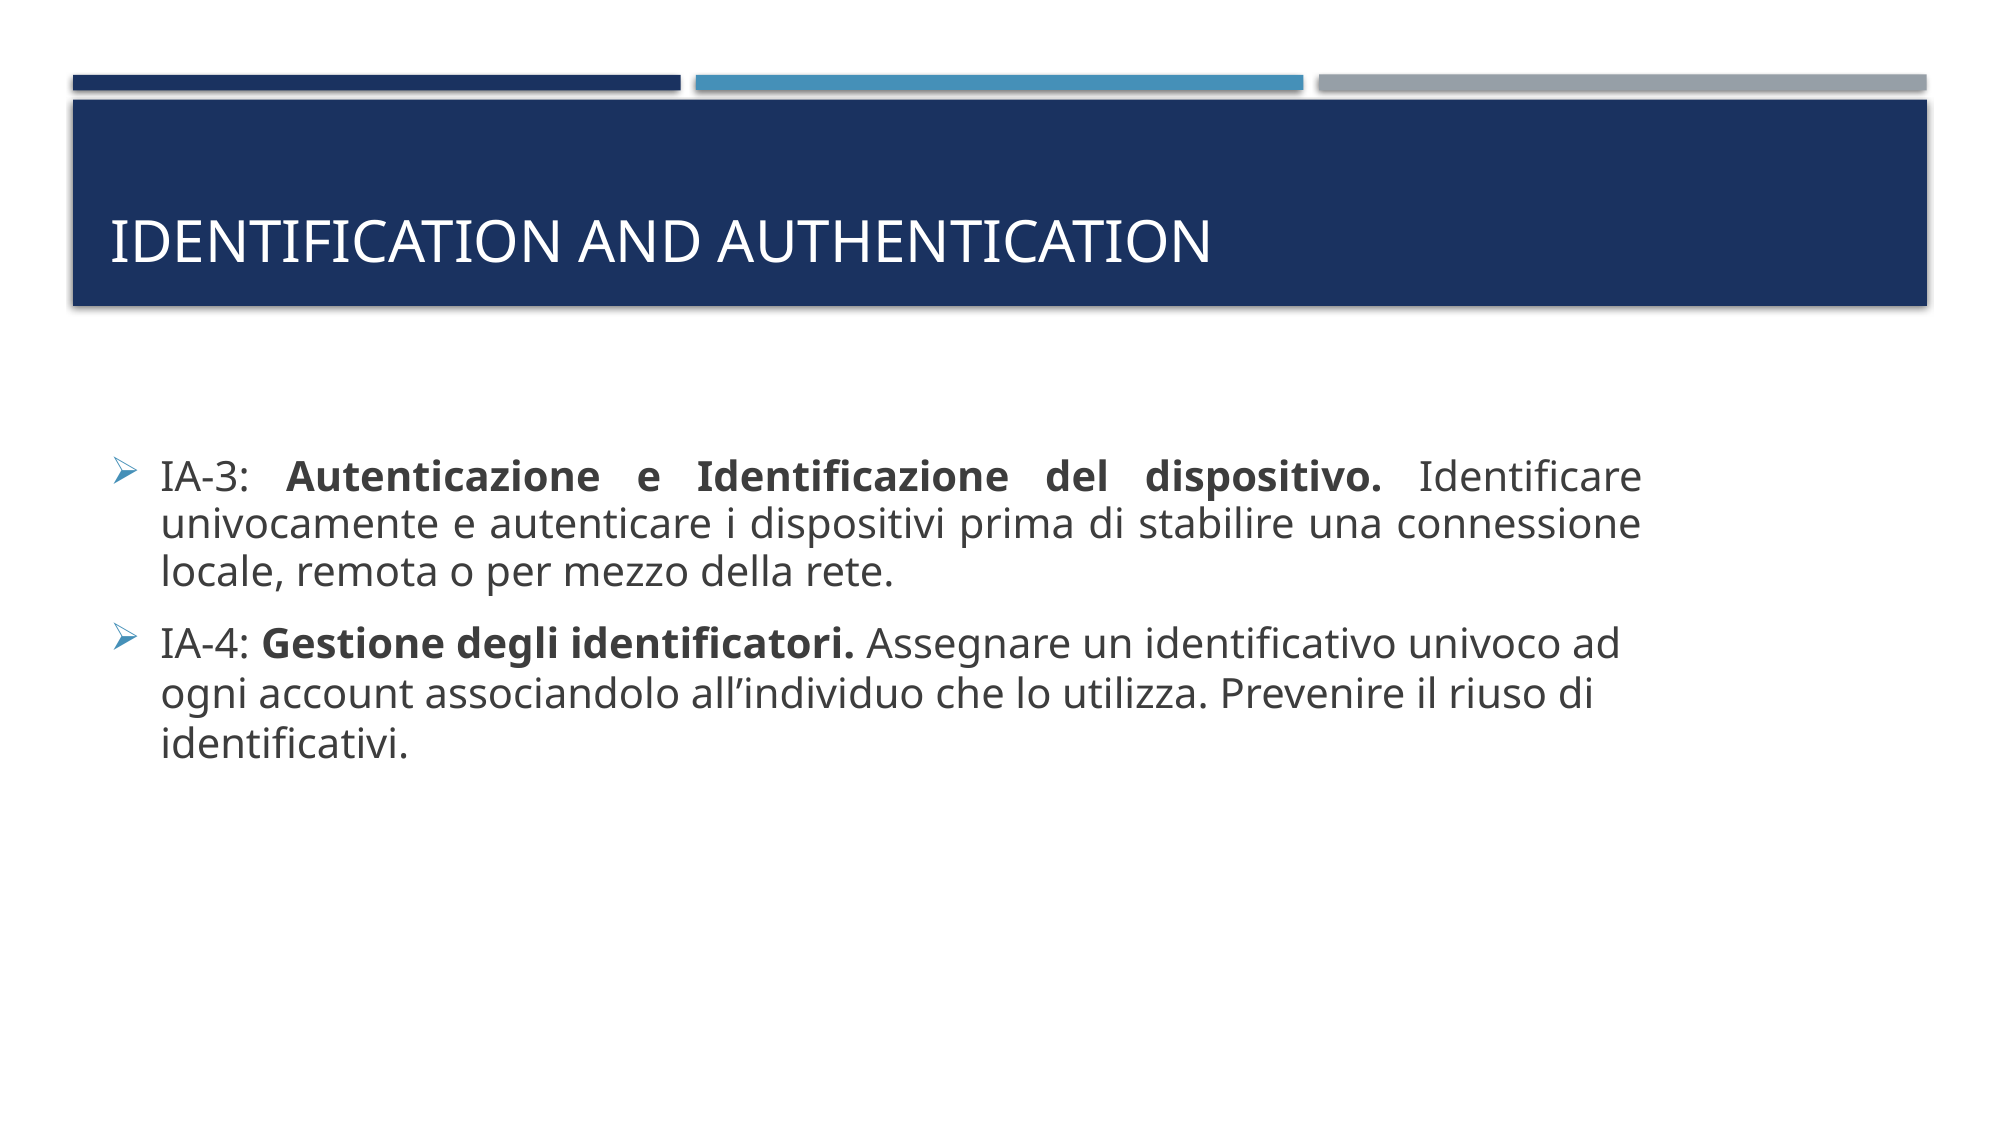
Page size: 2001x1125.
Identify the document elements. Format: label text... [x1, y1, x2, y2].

list IA-3: Autenticazione e Identificazione del dispositivo. Identificare univocamente e autenticare i dispositivi prima di stabilire una connessione locale, remota o per mezzo della rete. IA-4: Gestione degli identificatori. Assegnare un identificativo univoco ad ogni account associandolo all’individuo che lo utilizza. Prevenire il riuso di identificativi. [95, 365, 1658, 937]
title IDENTIFICATION AND AUTHENTICATION [95, 119, 1905, 282]
